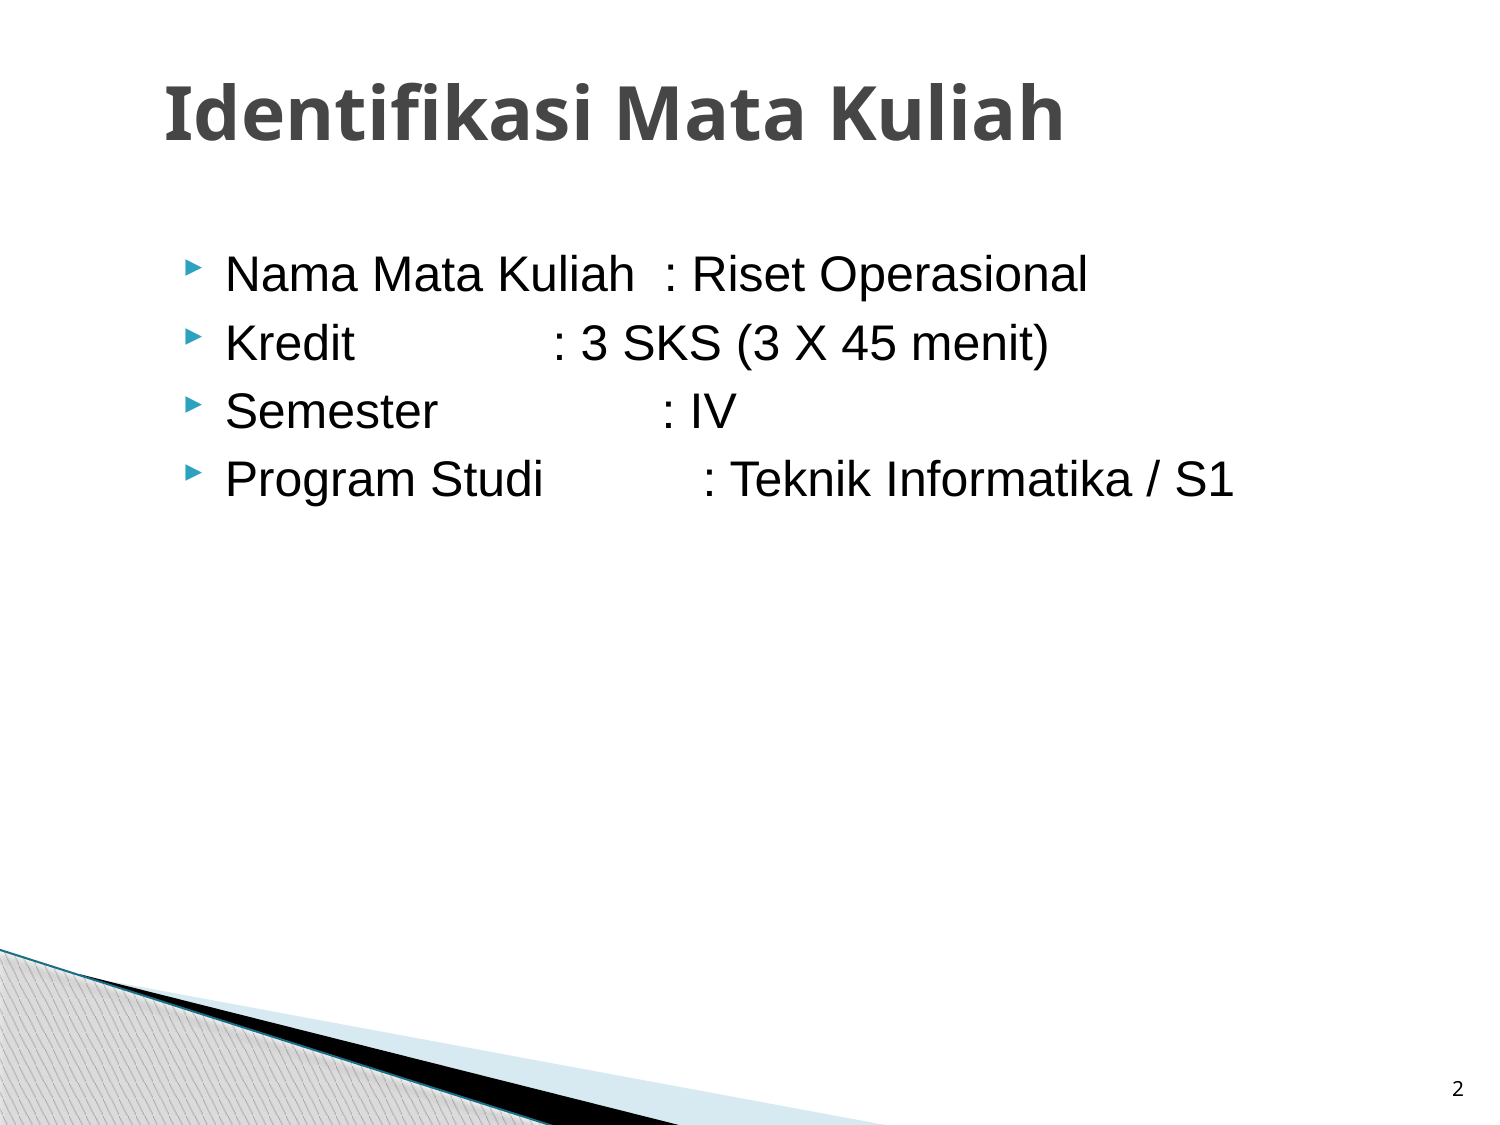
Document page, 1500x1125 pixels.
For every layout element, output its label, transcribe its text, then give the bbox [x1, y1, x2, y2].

list Nama Mata Kuliah : Riset Operasional Kredit : 3 SKS (3 X 45 menit) Semester : IV Program Studi : Teknik Informatika / S1 [150, 234, 1425, 988]
title Identifikasi Mata Kuliah [150, 45, 1425, 176]
slide_number 2 [1418, 1051, 1479, 1112]
